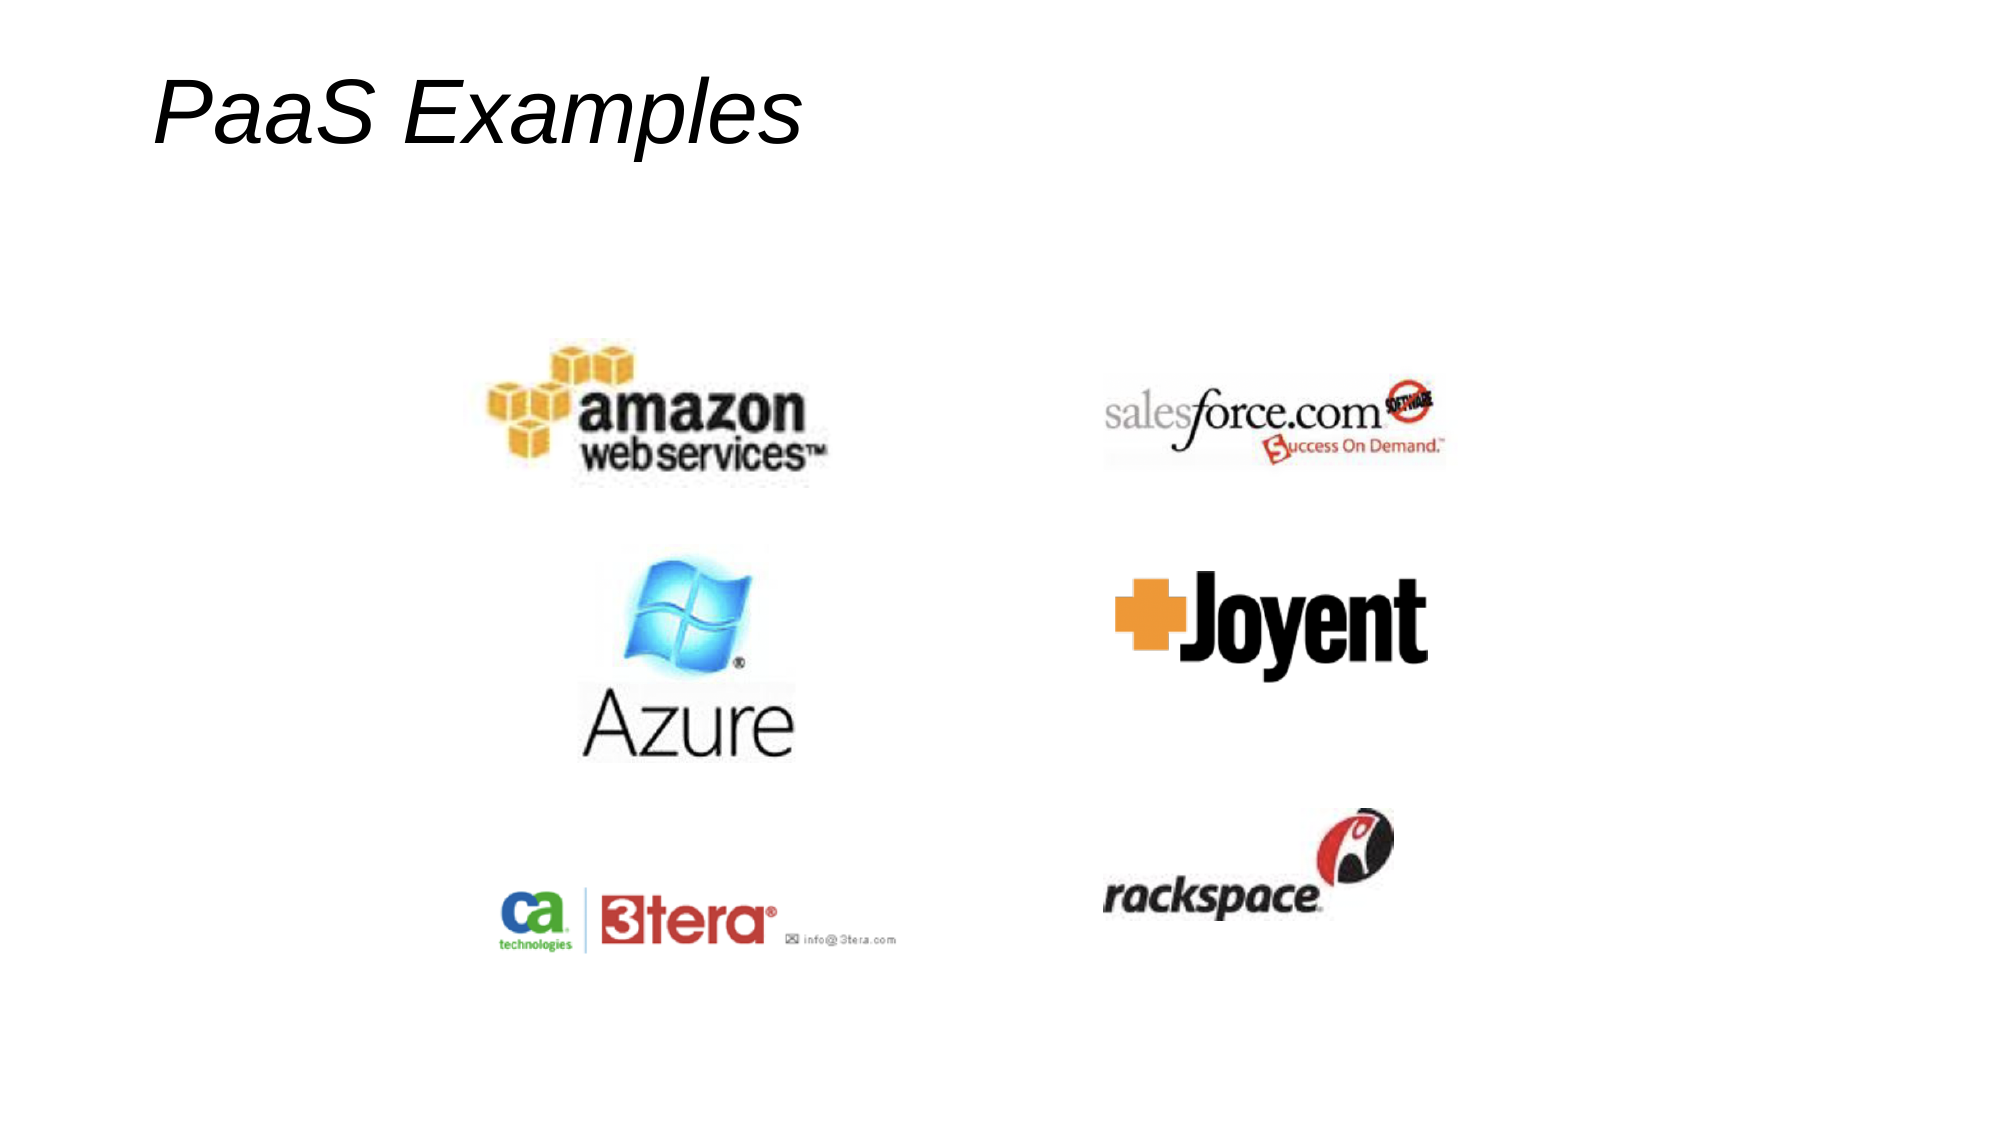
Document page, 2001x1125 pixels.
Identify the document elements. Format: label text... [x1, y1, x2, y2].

title PaaS Examples [137, 59, 1863, 278]
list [433, 298, 1567, 1014]
